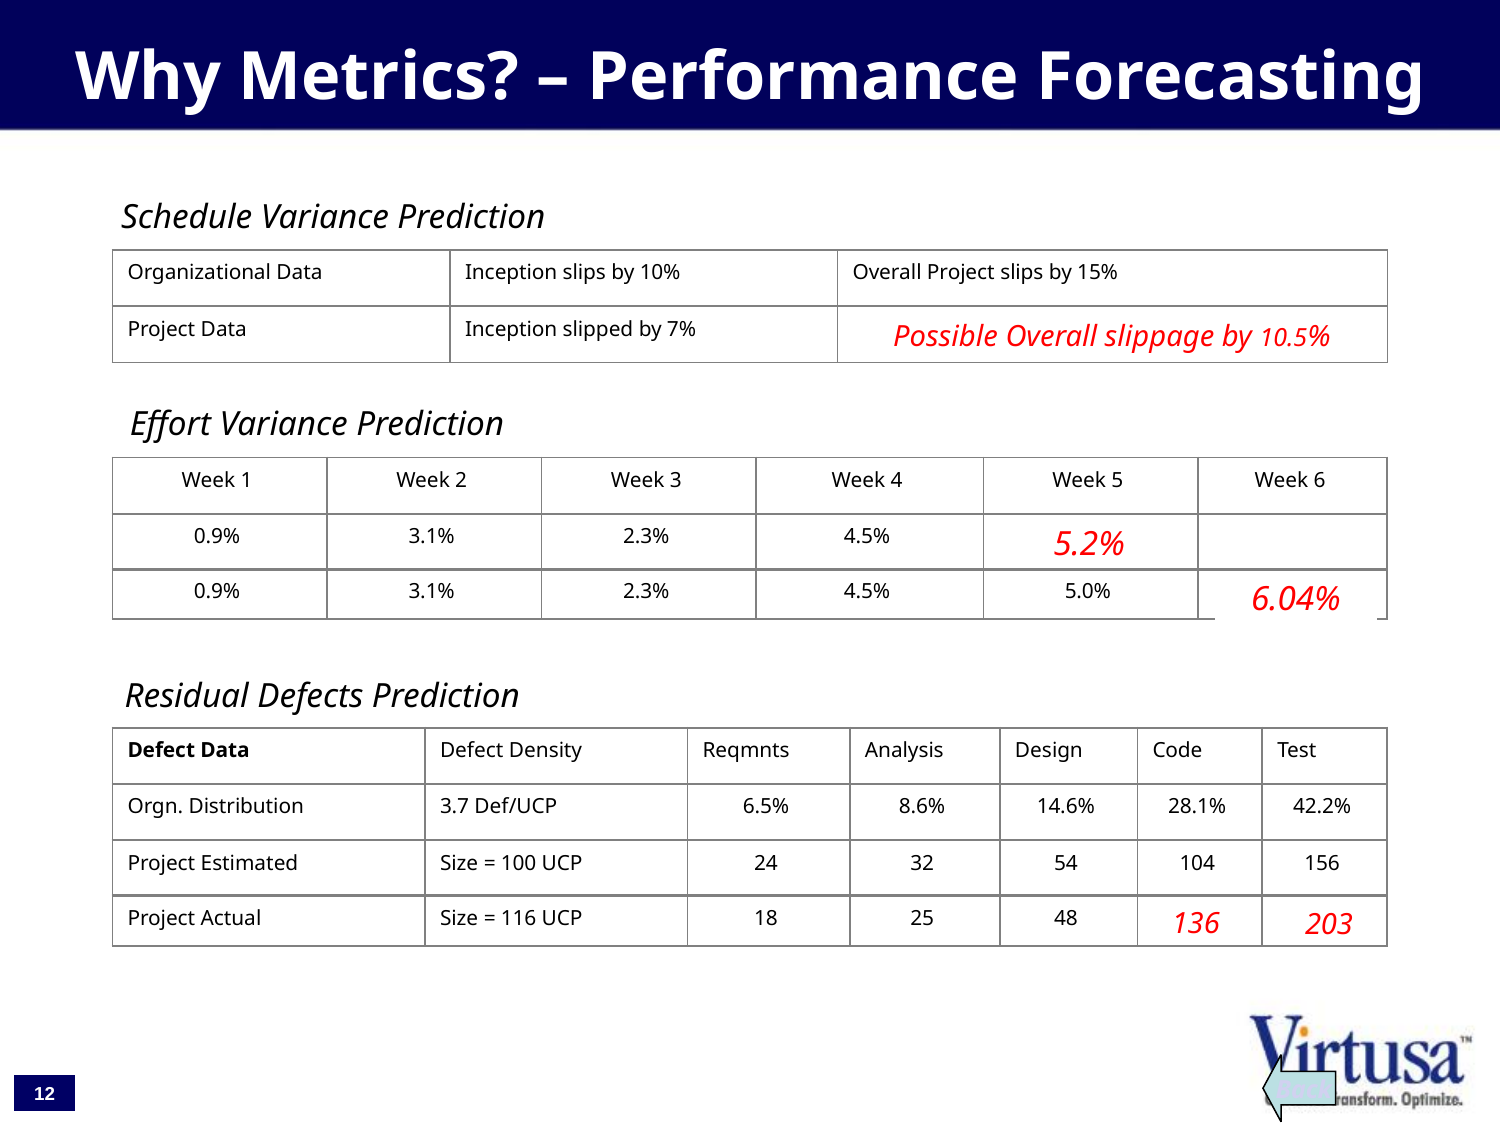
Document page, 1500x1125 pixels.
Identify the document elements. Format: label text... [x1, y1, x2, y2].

table_header [1199, 571, 1386, 618]
table_header 32 [851, 841, 999, 894]
table_cell 28.1% [1138, 785, 1261, 839]
table_header 18 [688, 897, 849, 945]
picture [0, 0, 1500, 1125]
table_cell 0.9% [113, 515, 326, 569]
table_header 4.5% [757, 571, 983, 618]
table_header Code [1138, 729, 1261, 783]
table_header Project Estimated [113, 841, 424, 894]
title Why Metrics? – Performance Forecasting [74, 24, 1476, 113]
table_header Overall Project slips by 15% [838, 251, 1387, 305]
text_box Schedule Variance Prediction [106, 187, 561, 243]
table_header Project Actual [113, 897, 424, 945]
text_box 6.04% [1215, 573, 1377, 622]
table_cell Inception slipped by 7% [451, 307, 837, 362]
table_header Inception slips by 10% [451, 251, 837, 305]
table_header 24 [688, 841, 849, 894]
text_box 136 [1152, 902, 1240, 943]
table_header Organizational Data [113, 251, 449, 305]
table_header Week 2 [328, 458, 541, 513]
table_cell [838, 307, 1387, 362]
table_header 5.0% [984, 571, 1197, 618]
table_header Week 4 [757, 458, 983, 513]
table_header 54 [1001, 841, 1137, 894]
table_cell 3.7 Def/UCP [426, 785, 687, 839]
table_header 156 [1263, 841, 1386, 894]
text_box Back [1262, 1054, 1336, 1122]
table_header Reqmnts [688, 729, 849, 783]
text_box Effort Variance Prediction [114, 394, 520, 450]
table_header [1138, 897, 1261, 945]
table_header Test [1263, 729, 1386, 783]
table_cell [984, 515, 1197, 569]
table_header 3.1% [328, 571, 541, 618]
table_header 2.3% [542, 571, 755, 618]
table_header 104 [1138, 841, 1261, 894]
table_cell Orgn. Distribution [113, 785, 424, 839]
table_header [1263, 897, 1386, 945]
table_header Week 5 [984, 458, 1197, 513]
table_cell [1199, 515, 1386, 569]
table_cell 2.3% [542, 515, 755, 569]
table_cell 3.1% [328, 515, 541, 569]
table_header 25 [851, 897, 999, 945]
table_header Week 3 [542, 458, 755, 513]
table_header Size = 116 UCP [426, 897, 687, 945]
table_header Defect Density [426, 729, 687, 783]
text_box Residual Defects Prediction [109, 666, 536, 721]
table_header 48 [1001, 897, 1137, 945]
table_cell 42.2% [1263, 785, 1386, 839]
text_box 203 [1285, 902, 1373, 943]
table_cell Project Data [113, 307, 449, 362]
table_header Defect Data [113, 729, 424, 783]
table_header 0.9% [113, 571, 326, 618]
table_cell 4.5% [757, 515, 983, 569]
text_box Possible Overall slippage by 10.5% [840, 310, 1384, 360]
table_header Week 1 [113, 458, 326, 513]
table_cell 6.5% [688, 785, 849, 839]
table_cell 14.6% [1001, 785, 1137, 839]
table_header Size = 100 UCP [426, 841, 687, 894]
table_header Week 6 [1199, 458, 1386, 513]
text_box 5.2% [1008, 517, 1170, 566]
table_header Design [1001, 729, 1137, 783]
table_header Analysis [851, 729, 999, 783]
table_cell 8.6% [851, 785, 999, 839]
